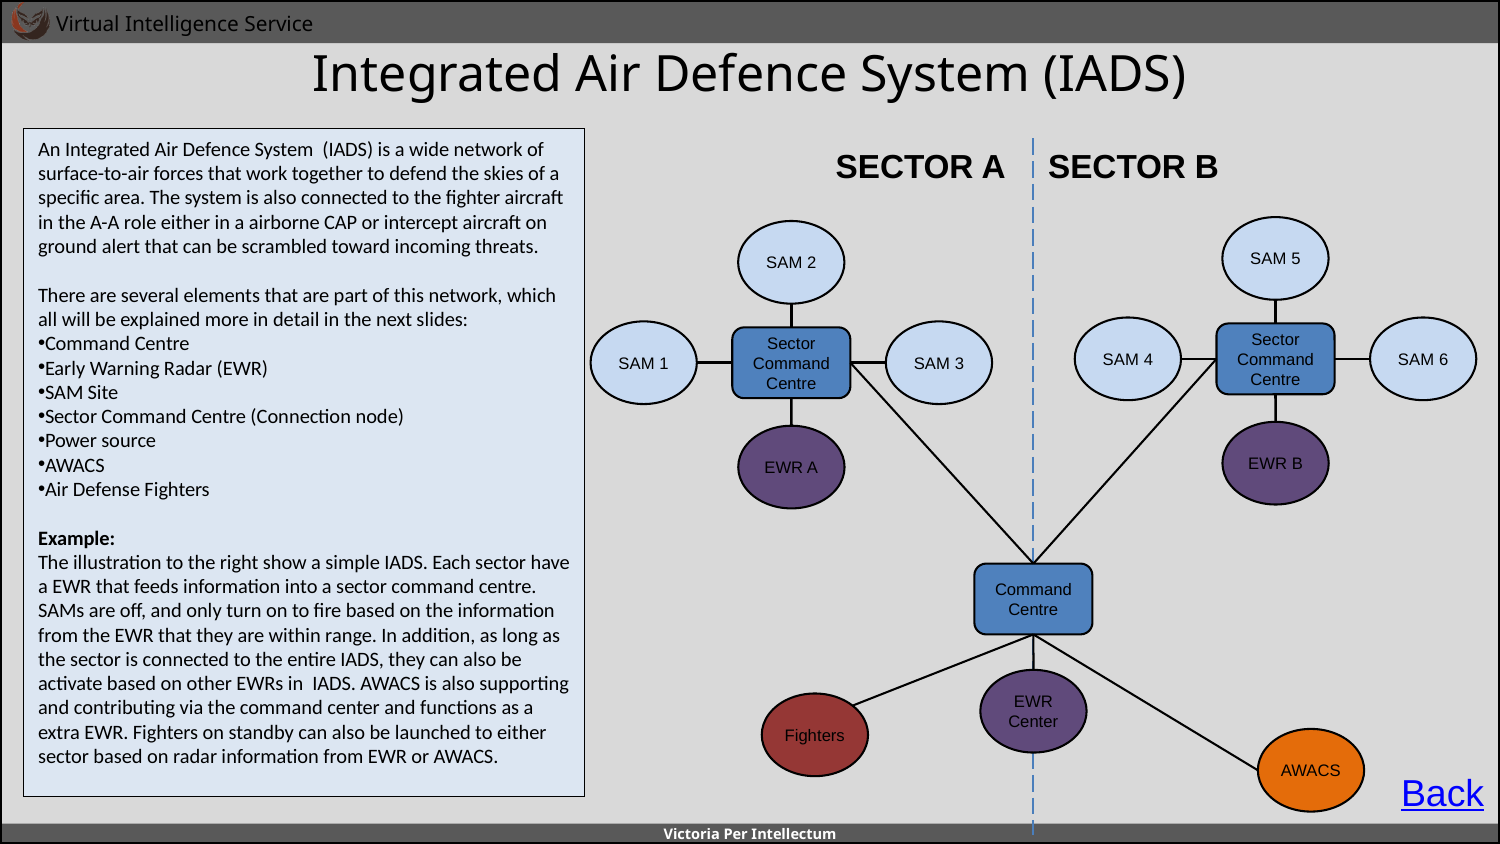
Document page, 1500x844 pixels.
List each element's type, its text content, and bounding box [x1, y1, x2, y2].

text_box SECTOR B [1034, 138, 1247, 193]
title Integrated Air Defence System (IADS) [0, 48, 1500, 95]
text_box EWR Center [978, 714, 1027, 755]
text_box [1033, 358, 1217, 564]
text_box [850, 362, 1029, 564]
text_box An Integrated Air Defence System (IADS) is a wide network of surface-to-air forces that work together to defend the skies of a specific area. The system is also connected to the fighter aircraft in the A-A role either in a airborne CAP or intercept aircraft on ground alert that can be scrambled toward incoming threats. There are several elements that are part of this network, which all will be explained more in detail in the next slides: Command Centre Early Warning Radar (EWR) SAM Site Sector Command Centre (Connection node) Power source AWACS Air Defense Fighters Example: The illustration to the right show a simple IADS. Each sector have a EWR that feeds information into a sector command centre. SAMs are off, and only turn on to fire based on the information from the EWR that they are within range. In addition, as long as the sector is connected to the entire IADS, they can also be activate based on other EWRs in IADS. AWACS is also supporting and contributing via the command center and functions as a extra EWR. Fighters on standby can also be launched to either sector based on radar information from EWR or AWACS. [23, 128, 585, 797]
text_box Sector Command Centre [730, 325, 853, 401]
text_box EWR B [1222, 419, 1331, 507]
picture [5, 2, 54, 44]
text_box SAM 6 [1367, 315, 1479, 403]
text_box Back [1386, 761, 1500, 822]
text_box AWACS [1257, 726, 1367, 814]
text_box Command Centre [972, 572, 1029, 632]
text_box SECTOR A [820, 138, 1033, 193]
text_box Fighters [759, 691, 871, 779]
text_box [852, 634, 1034, 706]
text_box SAM 3 [883, 319, 995, 361]
text_box SAM 1 [588, 319, 699, 407]
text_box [1033, 634, 1259, 771]
text_box Sector Command Centre [1214, 321, 1337, 397]
text_box SAM 5 [1220, 214, 1331, 302]
text_box EWR A [736, 423, 845, 511]
text_box SAM 4 [1072, 315, 1183, 357]
text_box Command Centre [1038, 571, 1095, 632]
text_box SAM 2 [736, 218, 847, 306]
